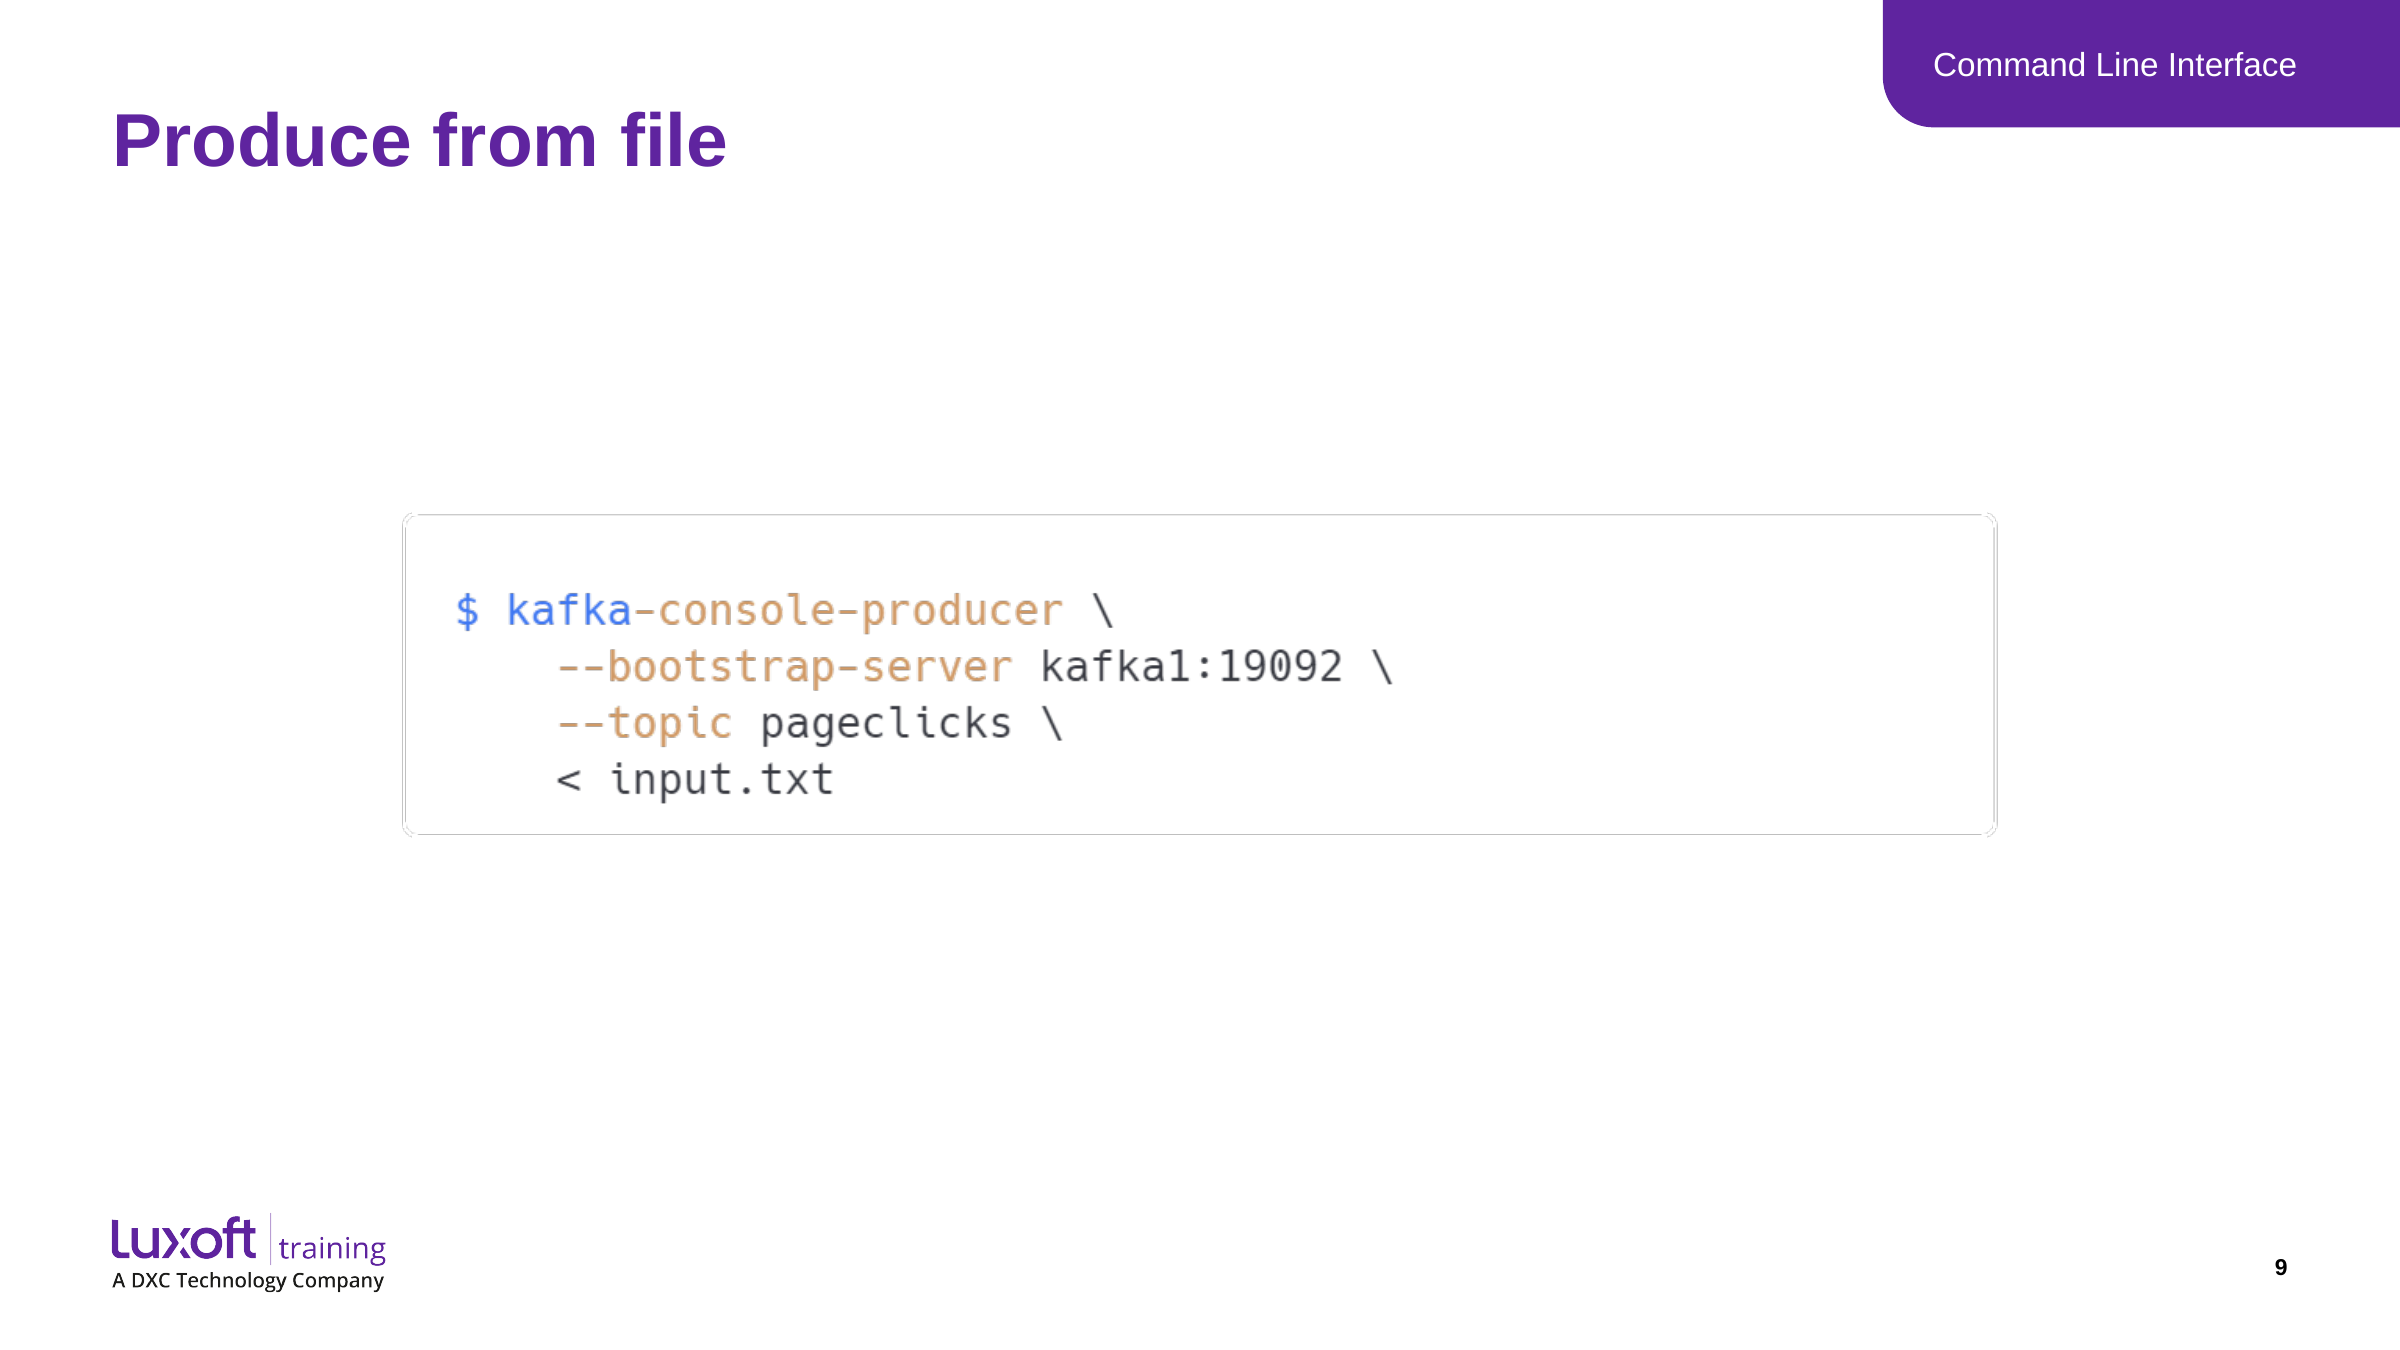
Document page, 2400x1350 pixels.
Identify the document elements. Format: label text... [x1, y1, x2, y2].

title Produce from file [112, 104, 1862, 216]
picture [81, 1184, 418, 1323]
text_box Command Line Interface [1918, 0, 2365, 128]
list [401, 512, 1999, 838]
